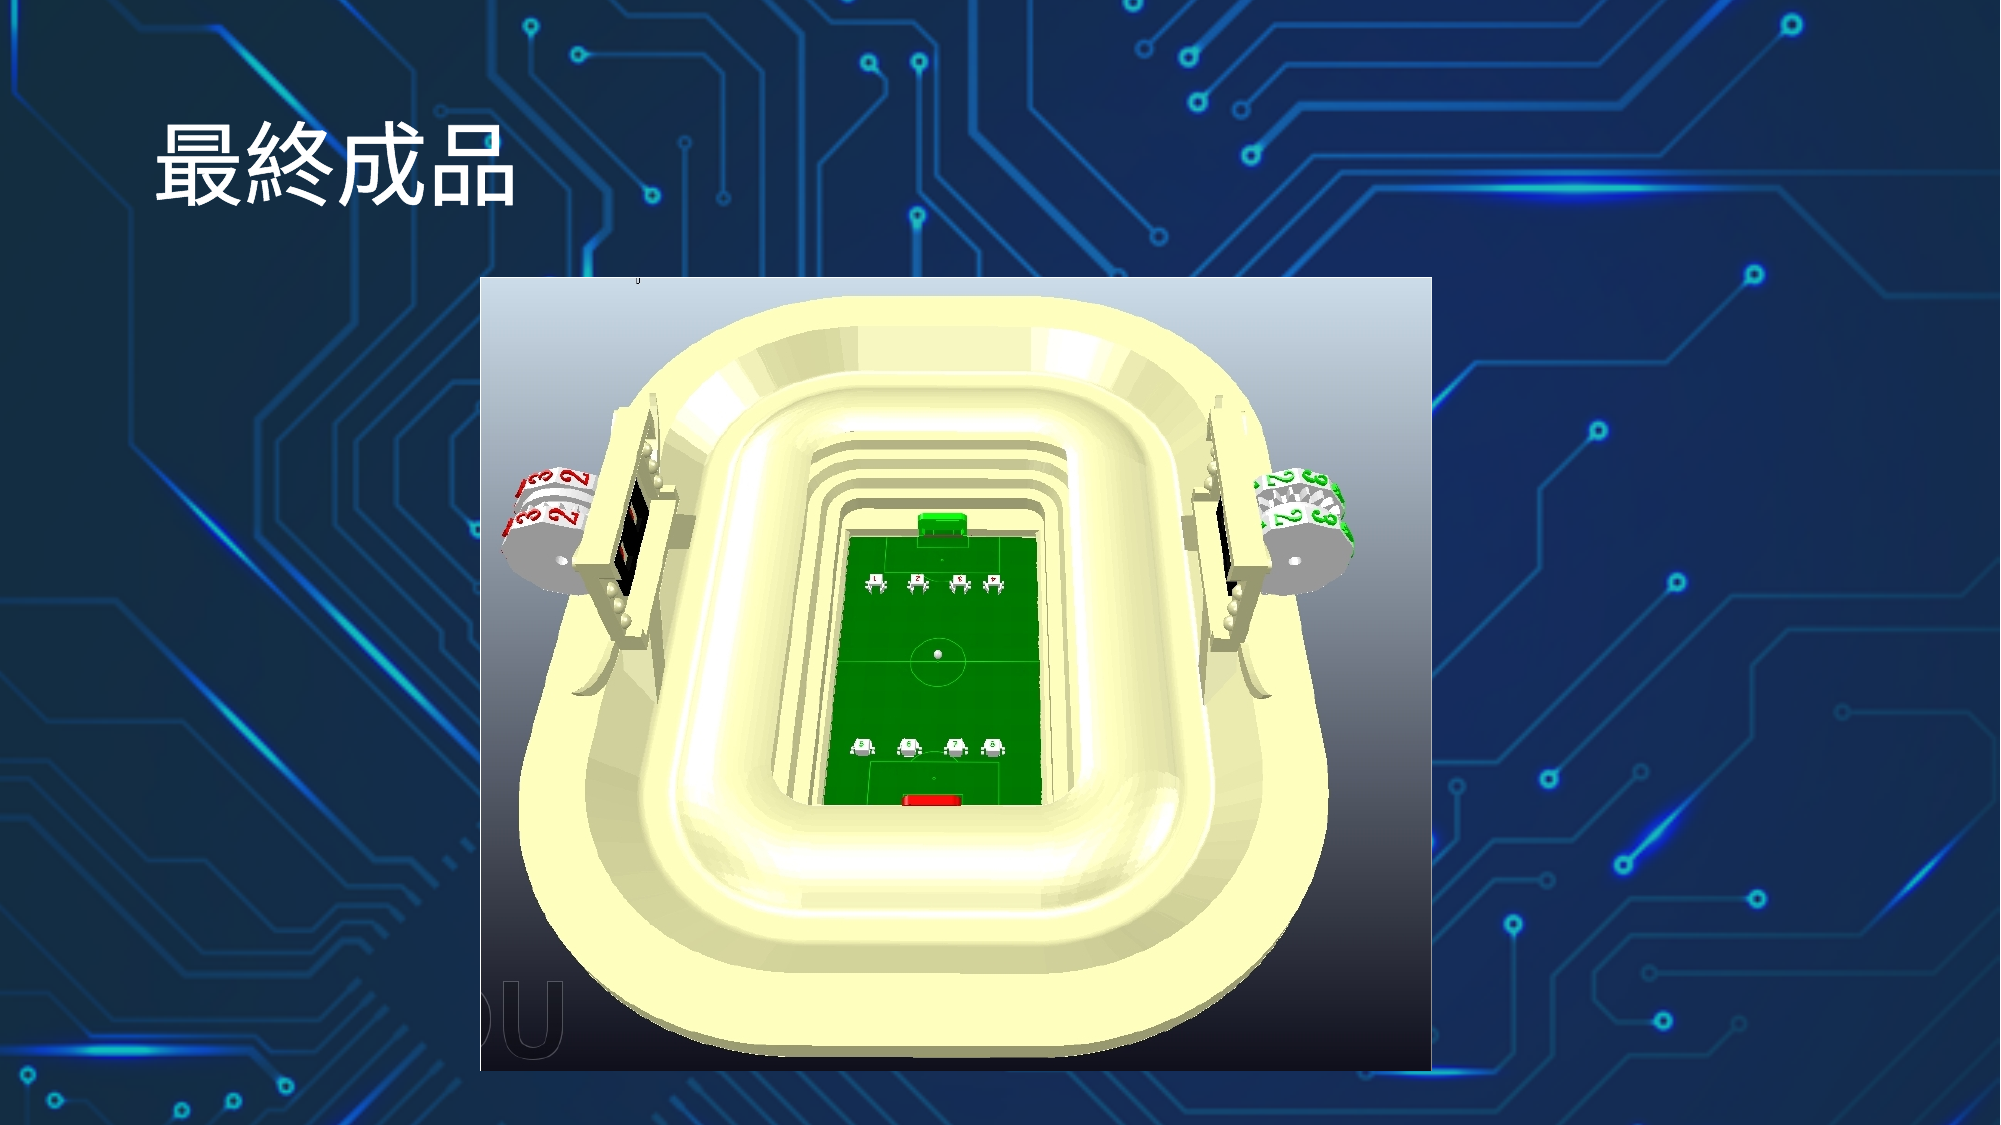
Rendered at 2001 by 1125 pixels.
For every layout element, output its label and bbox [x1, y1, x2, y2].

picture [0, 0, 2000, 1125]
list [480, 277, 1432, 1071]
